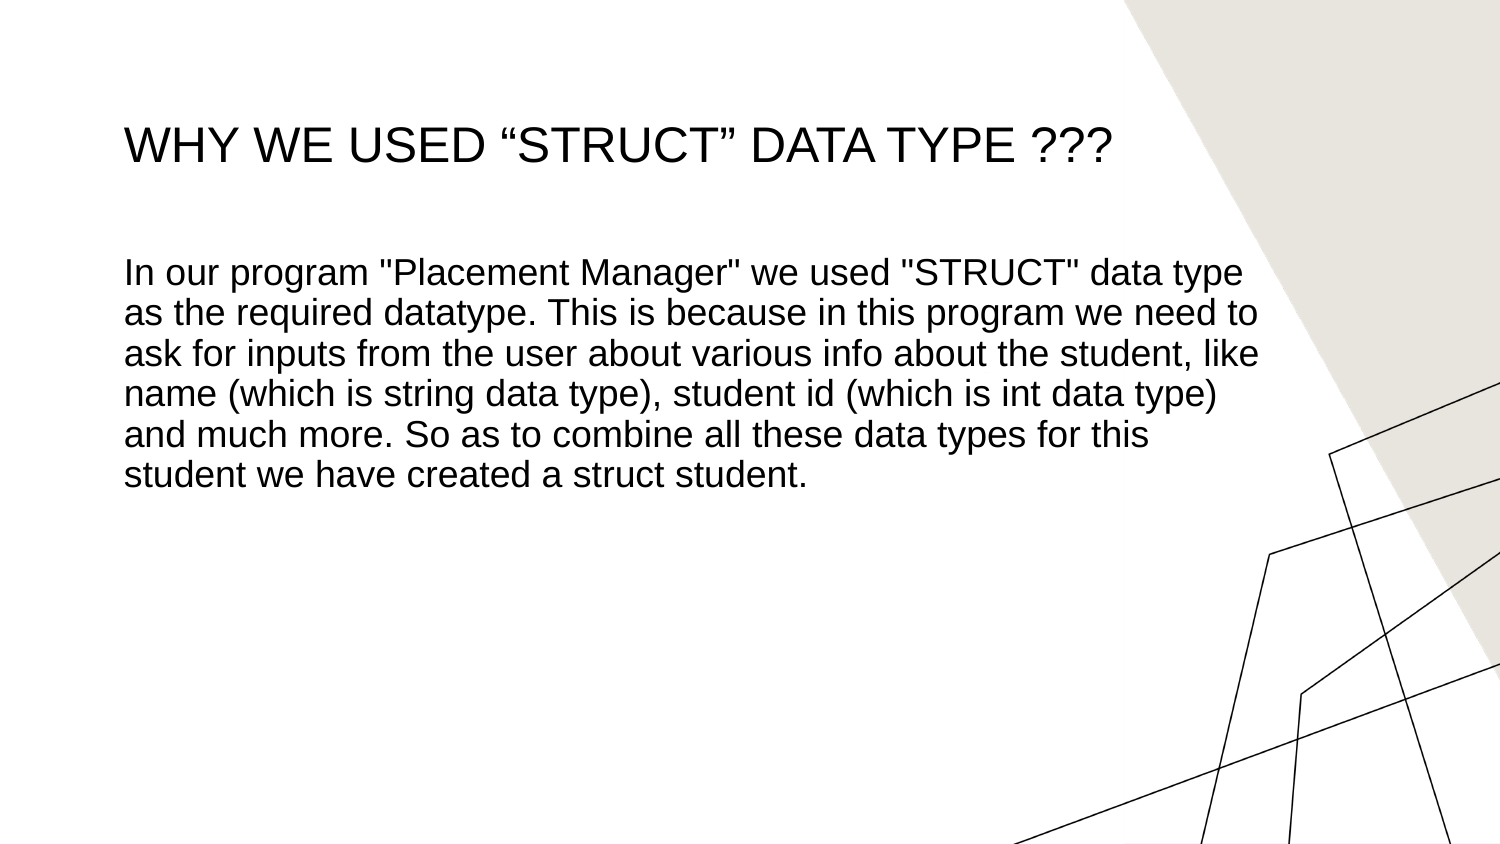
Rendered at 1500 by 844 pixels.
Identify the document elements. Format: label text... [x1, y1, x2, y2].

title WHY WE USED “STRUCT” DATA TYPE ??? [112, 44, 1137, 247]
list In our program "Placement Manager" we used "STRUCT" data type as the required datatype. This is because in this program we need to ask for inputs from the user about various info about the student, like name (which is string data type), student id (which is int data type) and much more. So as to combine all these data types for this student we have created a struct student. [112, 247, 1285, 759]
picture [960, 0, 1500, 844]
